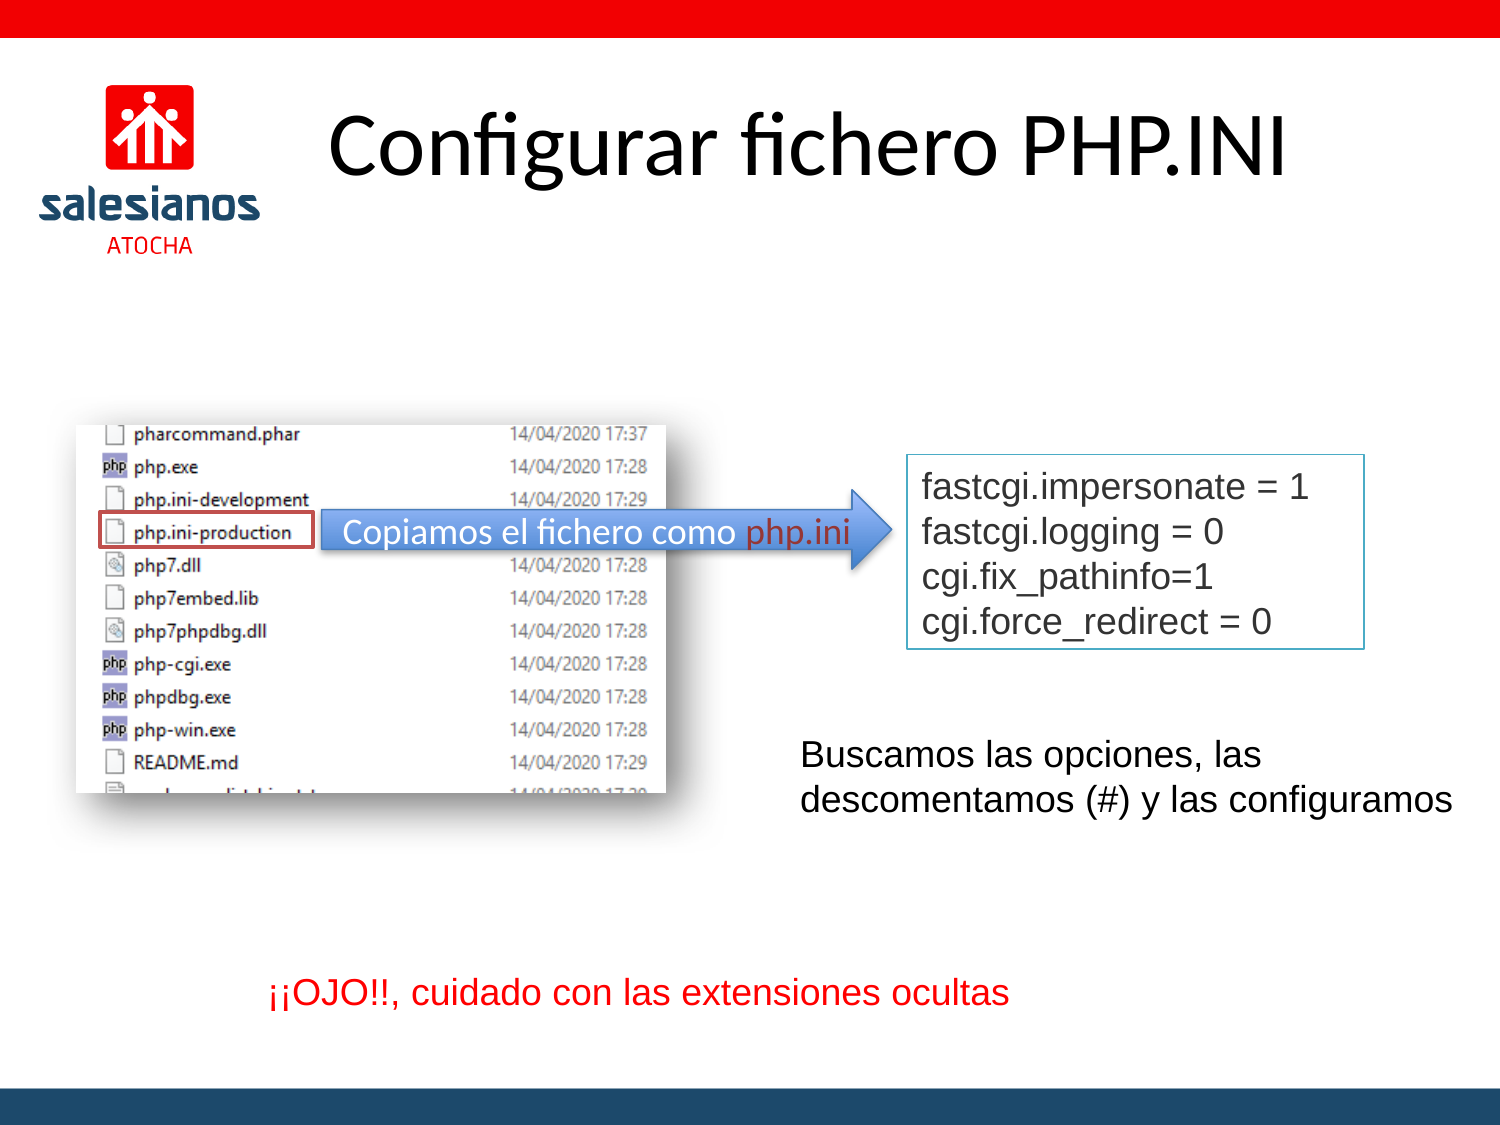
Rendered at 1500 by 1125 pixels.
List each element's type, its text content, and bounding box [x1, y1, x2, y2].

text_box Buscamos las opciones, las descomentamos (#) y las configuramos [785, 723, 1500, 828]
picture [0, 0, 1500, 1125]
text_box Copiamos el fichero como php.ini [670, 488, 893, 570]
title Configurar fichero PHP.INI [194, 44, 1426, 233]
text_box ¡¡OJO!!, cuidado con las extensiones ocultas [252, 960, 1080, 1021]
text_box fastcgi.impersonate = 1 fastcgi.logging = 0 cgi.fix_pathinfo=1 cgi.force_redirect = 0 [906, 454, 1365, 650]
